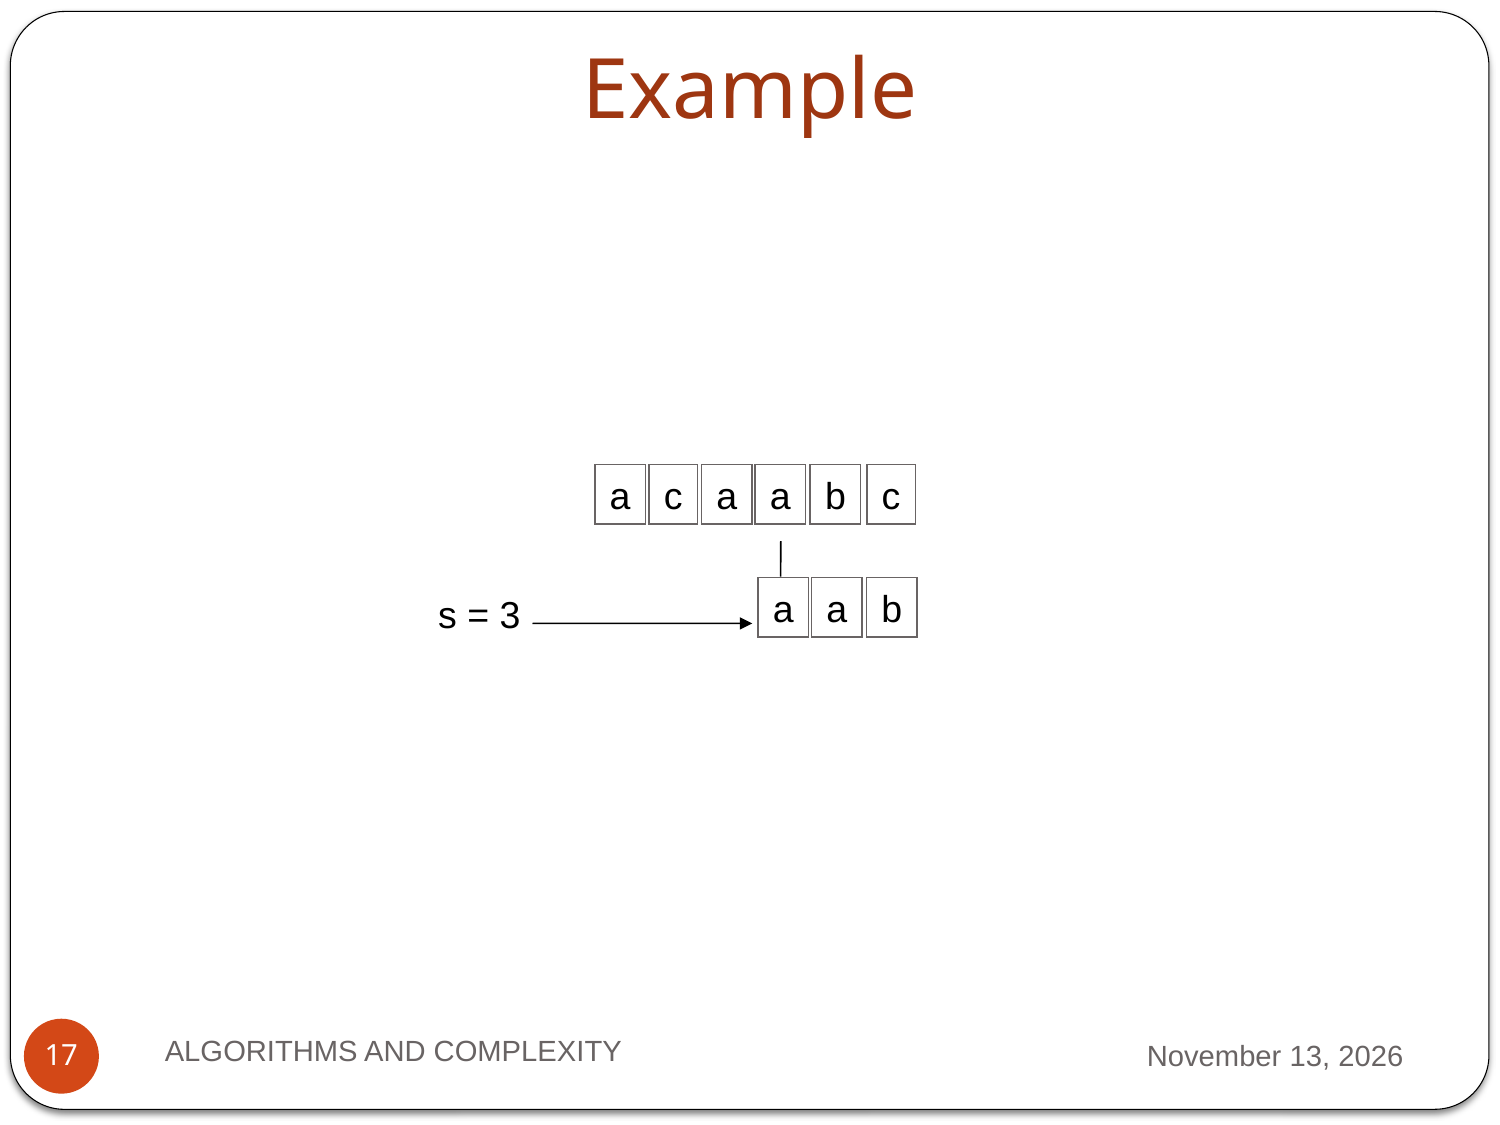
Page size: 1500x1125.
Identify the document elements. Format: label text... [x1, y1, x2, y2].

text_box b [866, 577, 917, 638]
footer ALGORITHMS AND COMPLEXITY [150, 1012, 800, 1088]
text_box a [701, 464, 753, 525]
slide_number 17 [23, 1018, 99, 1094]
text_box a [811, 577, 863, 638]
text_box s = 3 [423, 583, 536, 644]
text_box [532, 617, 753, 630]
text_box a [758, 577, 809, 638]
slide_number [1012, 1015, 1419, 1094]
text_box a [755, 464, 806, 525]
text_box b [810, 464, 861, 525]
text_box c [866, 464, 916, 525]
text_box a [594, 464, 646, 525]
text_box c [649, 464, 698, 525]
title Example [0, 0, 1500, 151]
